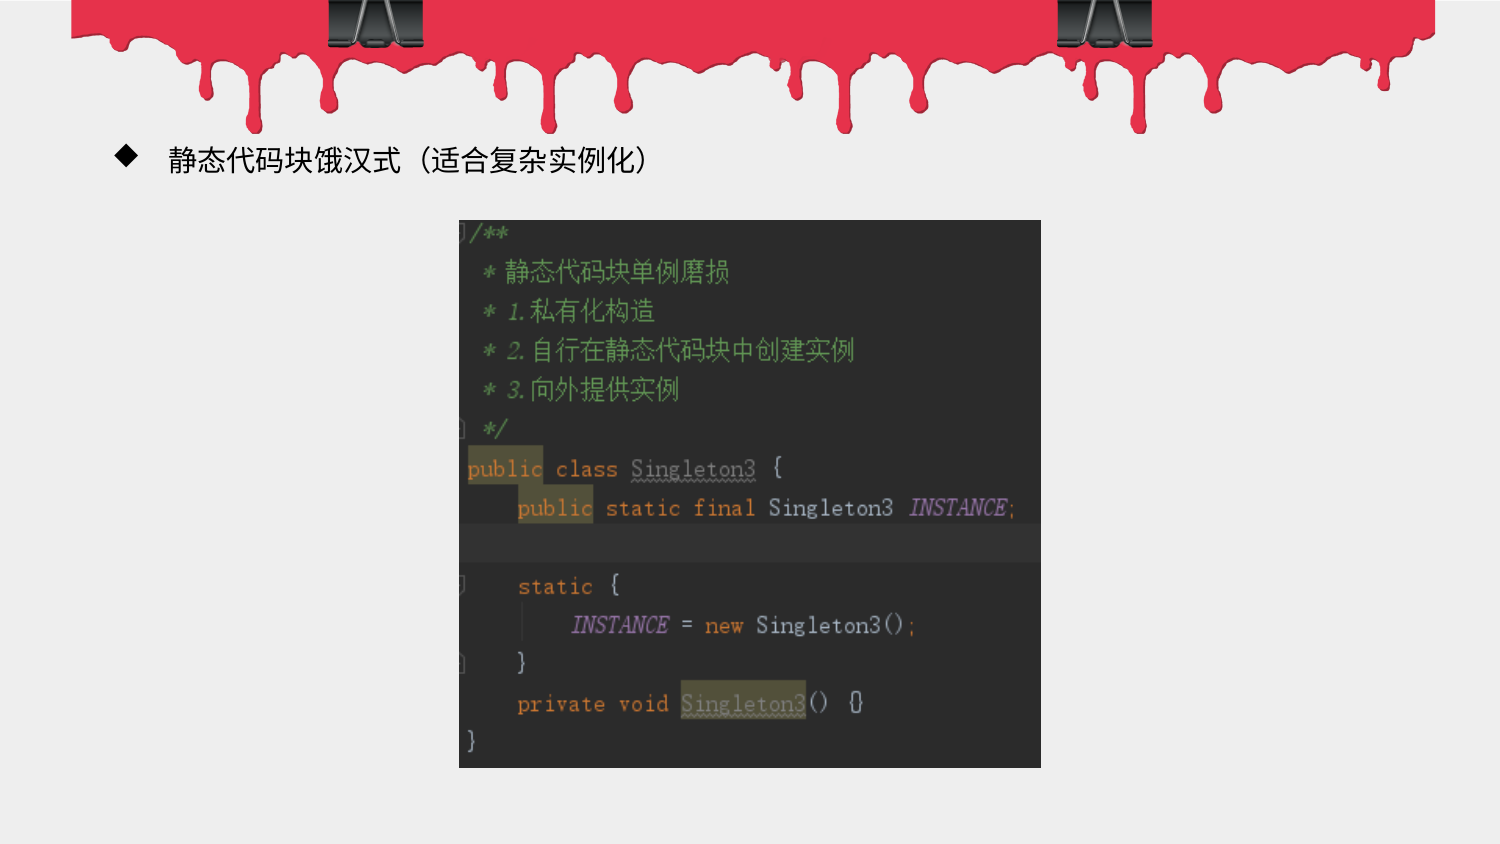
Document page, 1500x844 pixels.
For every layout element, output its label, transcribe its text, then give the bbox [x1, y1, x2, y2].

picture [459, 220, 1041, 769]
text_box [0, 0, 1500, 844]
picture [71, 0, 1436, 139]
text_box 静态代码块饿汉式（适合复杂实例化） [29, 138, 1328, 181]
